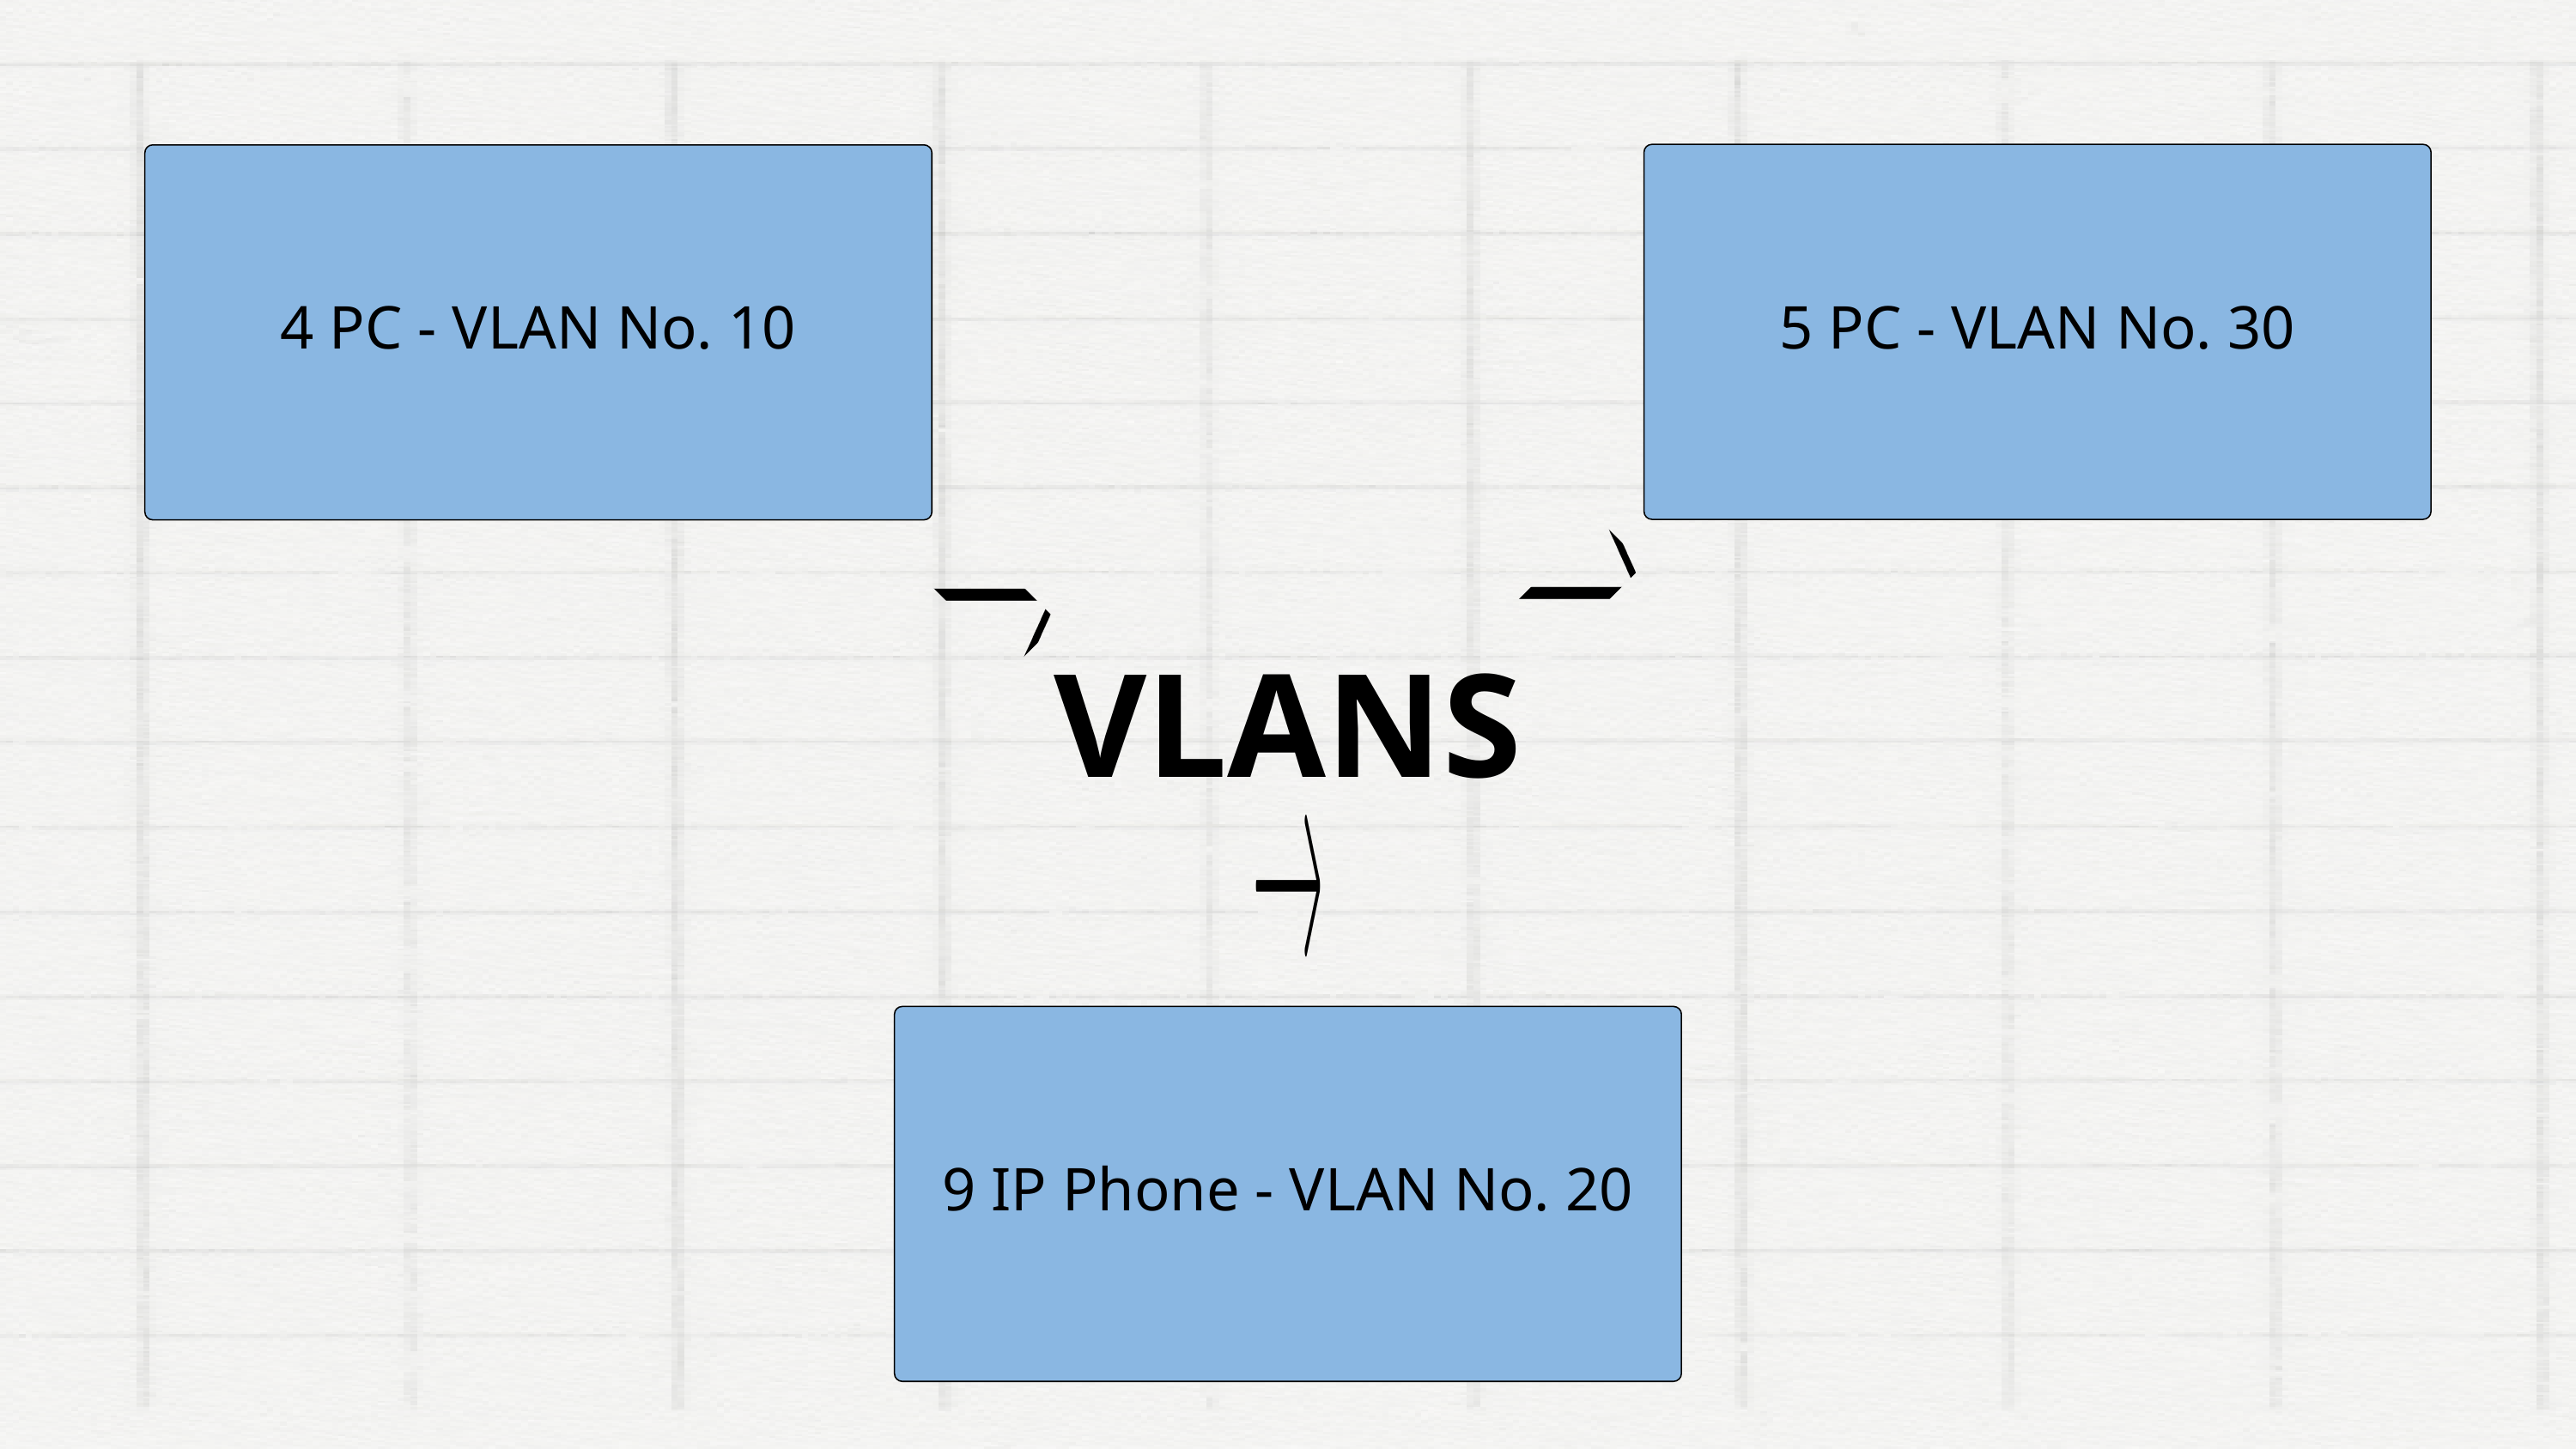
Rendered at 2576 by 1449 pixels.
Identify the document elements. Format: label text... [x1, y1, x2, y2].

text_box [144, 144, 933, 520]
text_box VLANS [985, 667, 1591, 806]
text_box [0, 0, 2576, 1449]
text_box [1643, 143, 2432, 520]
text_box [1255, 814, 1321, 957]
text_box [1498, 519, 1644, 666]
text_box [912, 521, 1059, 667]
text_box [894, 1006, 1682, 1382]
